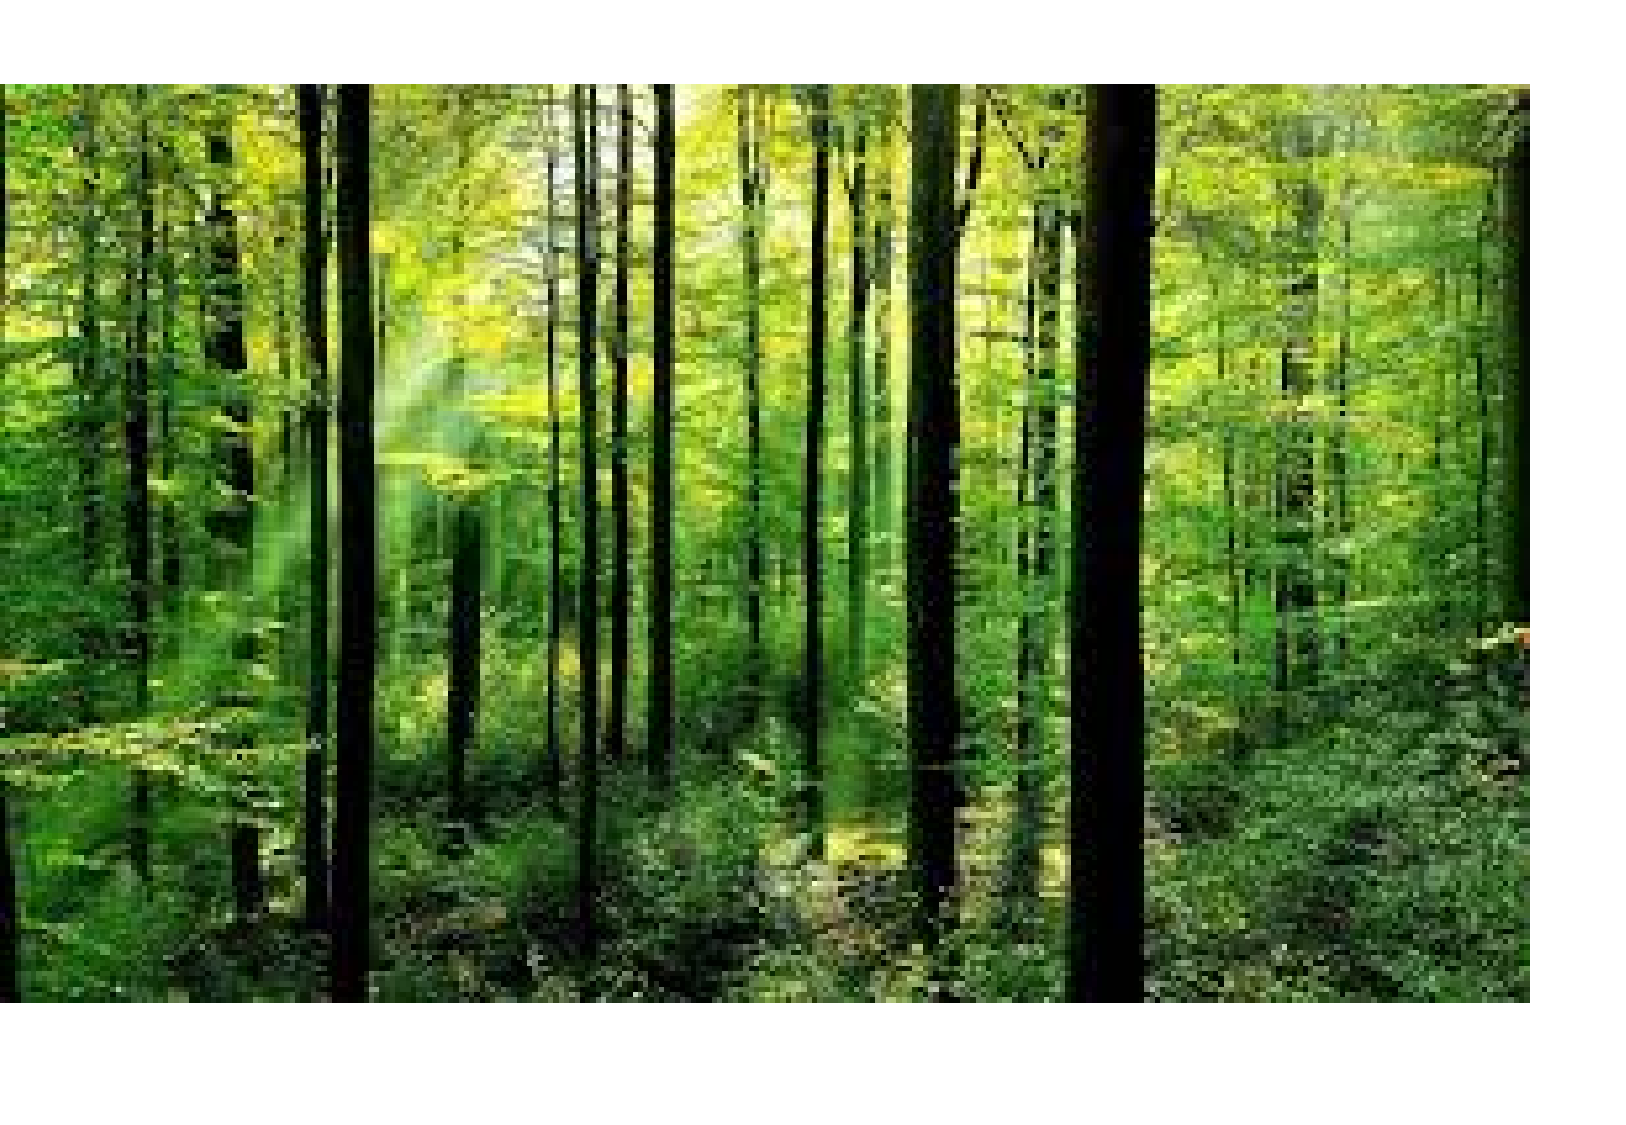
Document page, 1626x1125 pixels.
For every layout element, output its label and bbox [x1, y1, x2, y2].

picture [0, 84, 1530, 1003]
